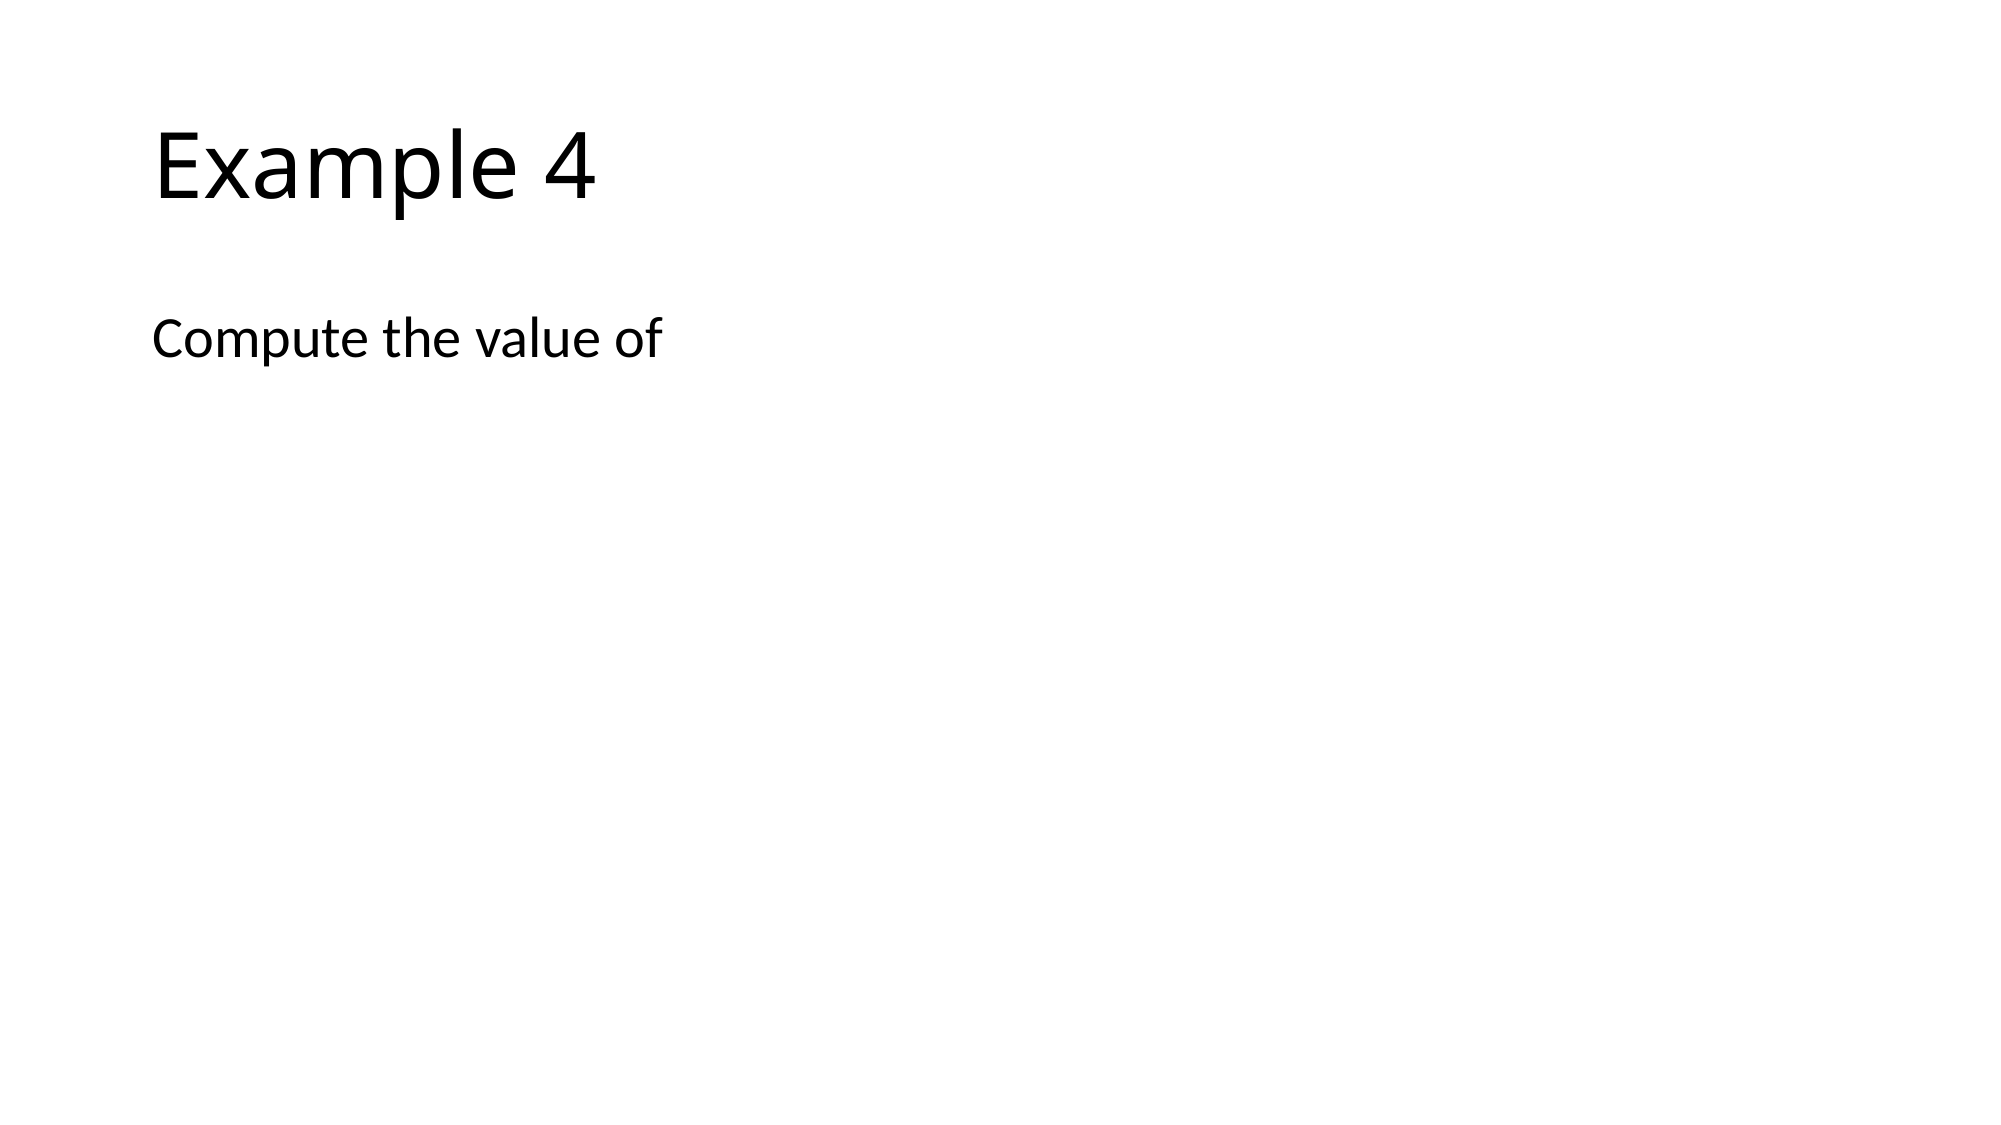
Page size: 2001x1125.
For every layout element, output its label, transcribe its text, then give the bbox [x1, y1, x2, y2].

title Example 4 [137, 59, 1863, 278]
